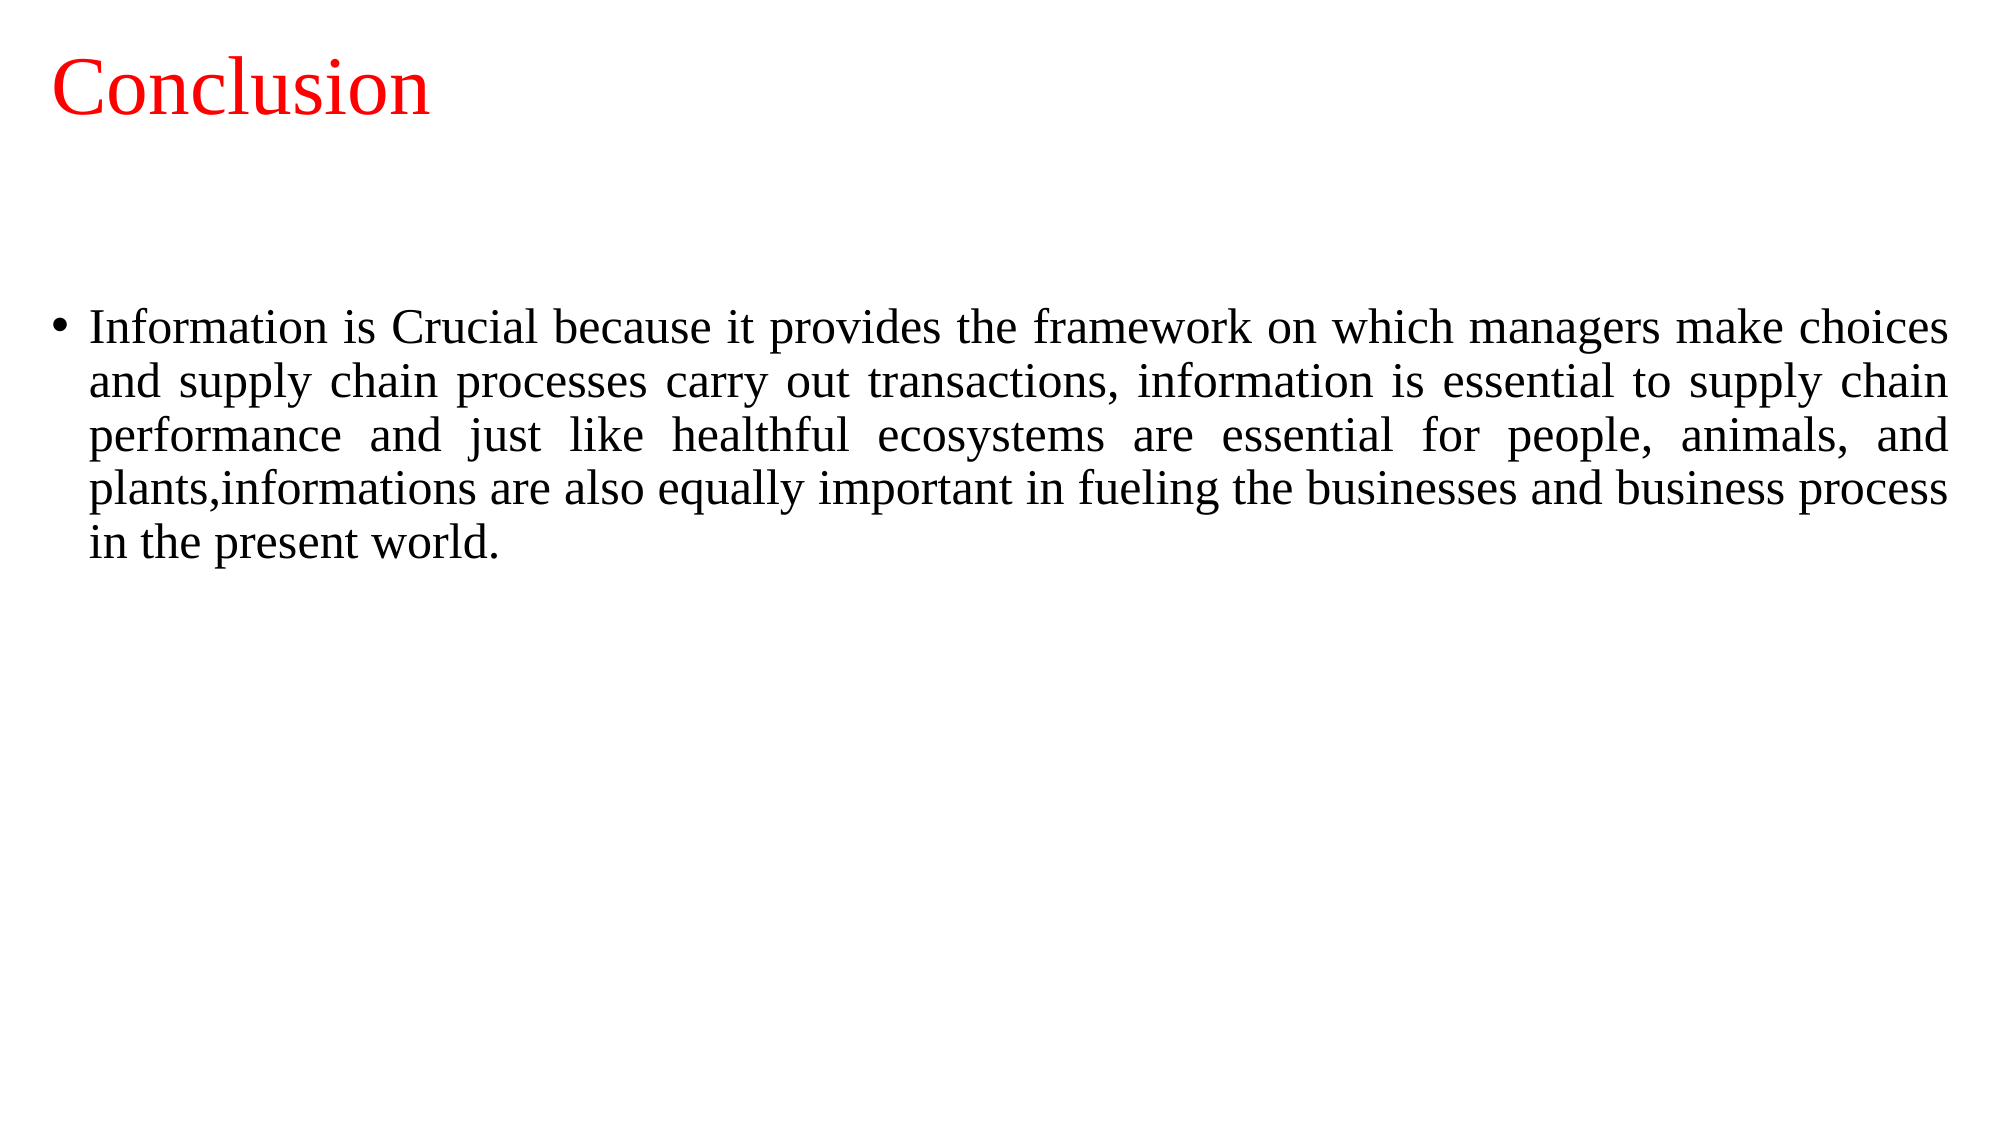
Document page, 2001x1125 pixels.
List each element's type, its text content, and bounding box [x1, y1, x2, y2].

title Conclusion [36, 23, 1966, 152]
list Information is Crucial because it provides the framework on which managers make choices and supply chain processes carry out transactions, information is essential to supply chain performance and just like healthful ecosystems are essential for people, animals, and plants,informations are also equally important in fueling the businesses and business process in the present world. [36, 211, 1966, 1087]
